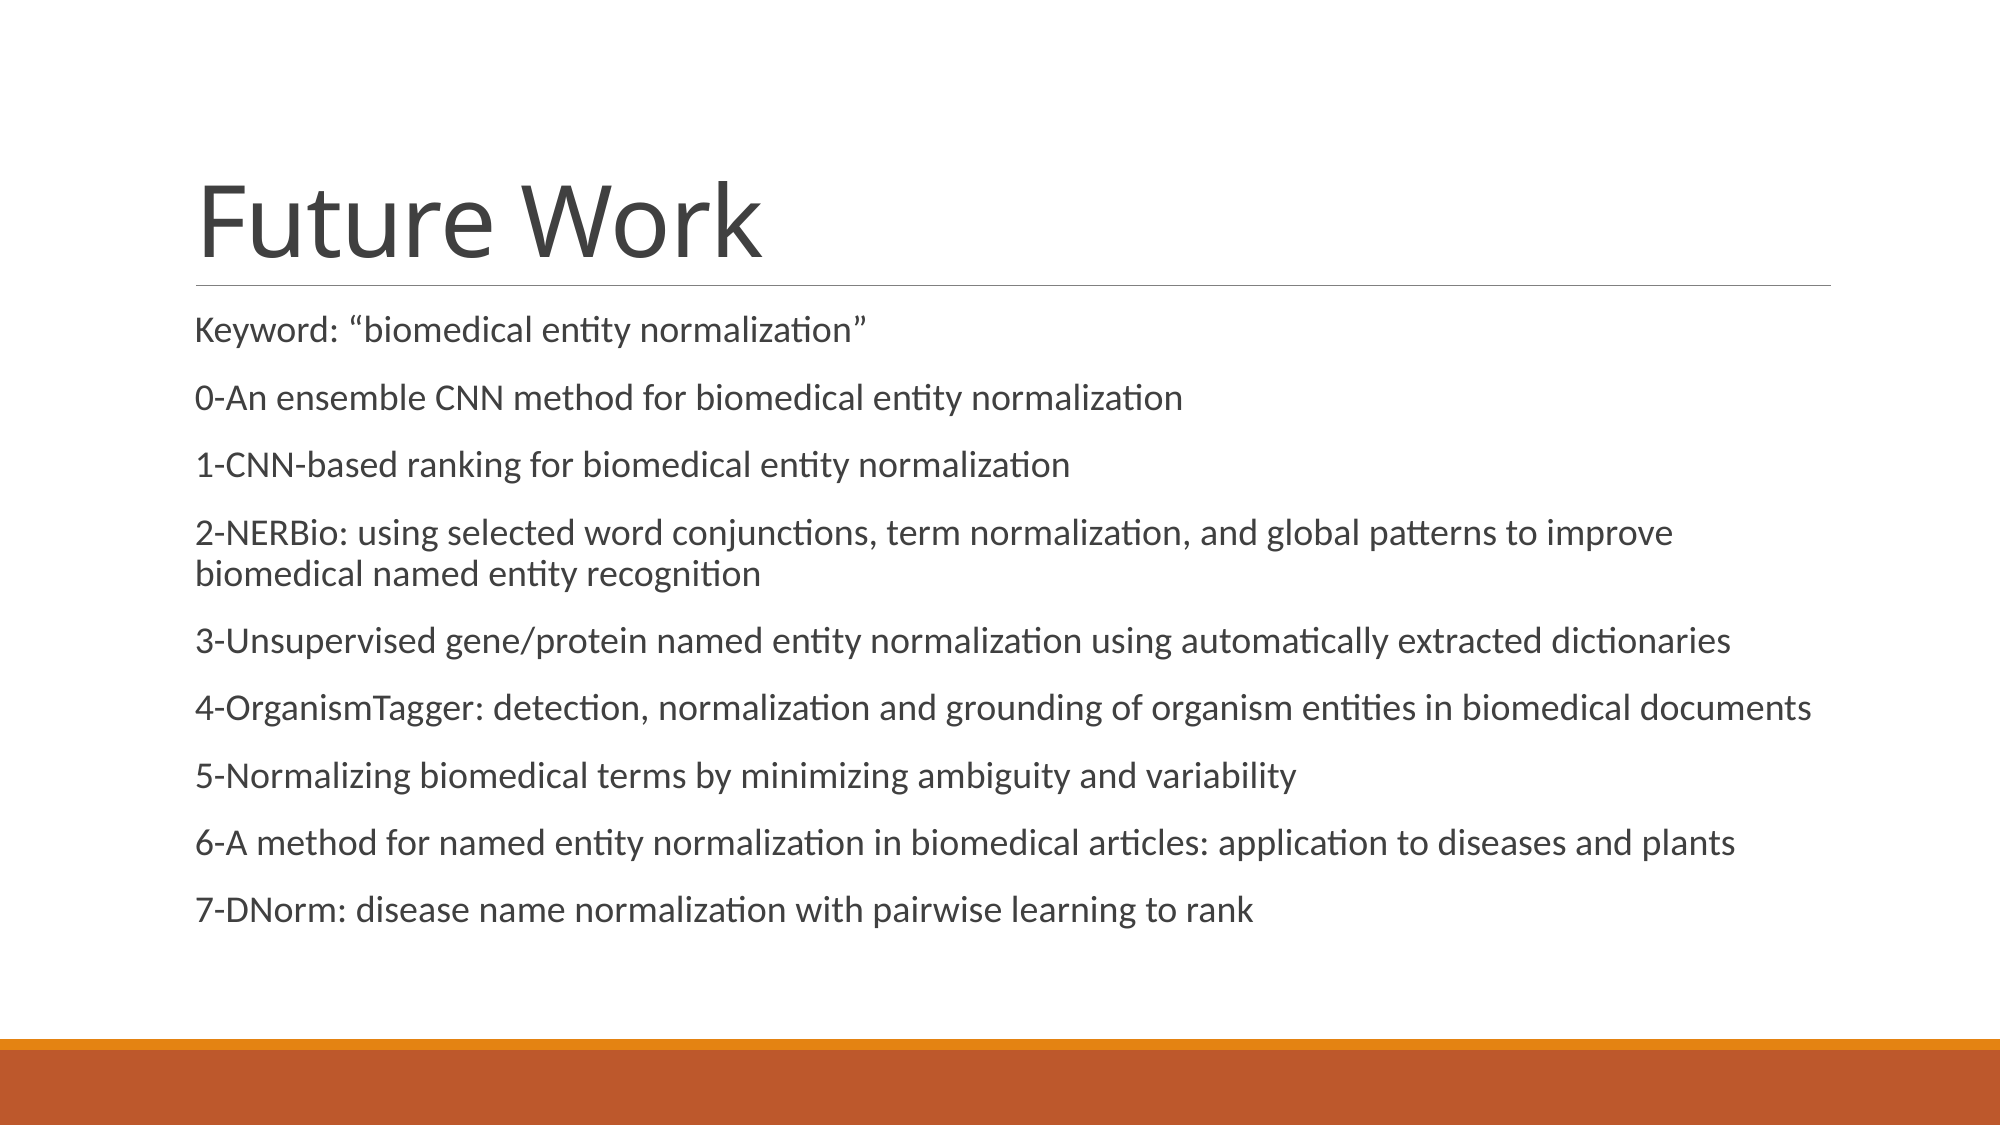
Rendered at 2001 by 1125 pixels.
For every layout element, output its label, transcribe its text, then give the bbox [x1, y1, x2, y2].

list Keyword: “biomedical entity normalization” 0-An ensemble CNN method for biomedical entity normalization 1-CNN-based ranking for biomedical entity normalization 2-NERBio: using selected word conjunctions, term normalization, and global patterns to improve biomedical named entity recognition 3-Unsupervised gene/protein named entity normalization using automatically extracted dictionaries 4-OrganismTagger: detection, normalization and grounding of organism entities in biomedical documents 5-Normalizing biomedical terms by minimizing ambiguity and variability 6-A method for named entity normalization in biomedical articles: application to diseases and plants 7-DNorm: disease name normalization with pairwise learning to rank [180, 302, 1830, 963]
title Future Work [180, 47, 1830, 285]
